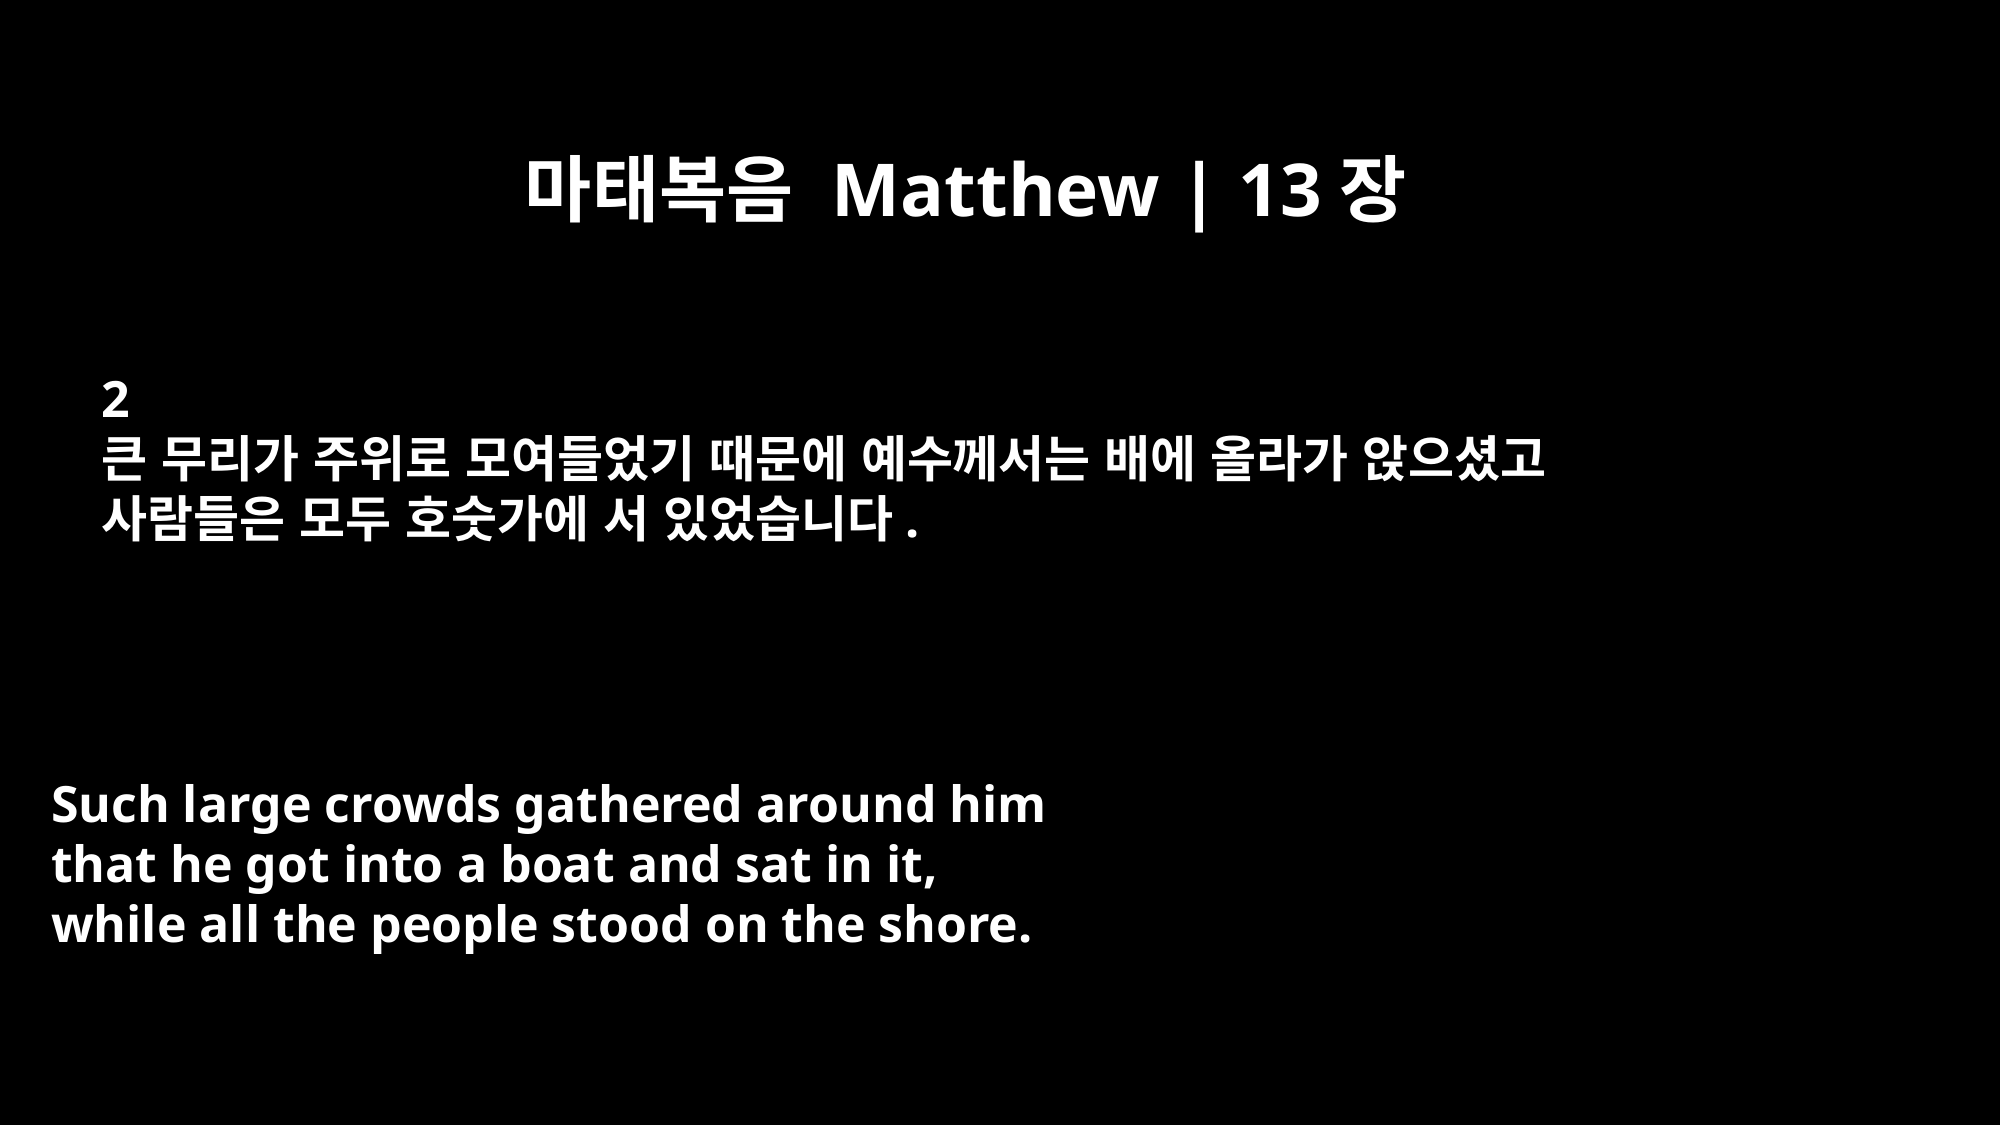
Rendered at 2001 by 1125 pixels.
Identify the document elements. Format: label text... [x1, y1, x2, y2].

text_box Such large crowds gathered around him that he got into a boat and sat in it, while all the people stood on the shore. [36, 764, 1062, 960]
text_box 마태복음 Matthew | 13장 [510, 136, 1422, 239]
text_box 2 큰 무리가 주위로 모여들었기 때문에 예수께서는 배에 올라가 앉으셨고 사람들은 모두 호숫가에 서 있었습니다. [86, 359, 1563, 555]
